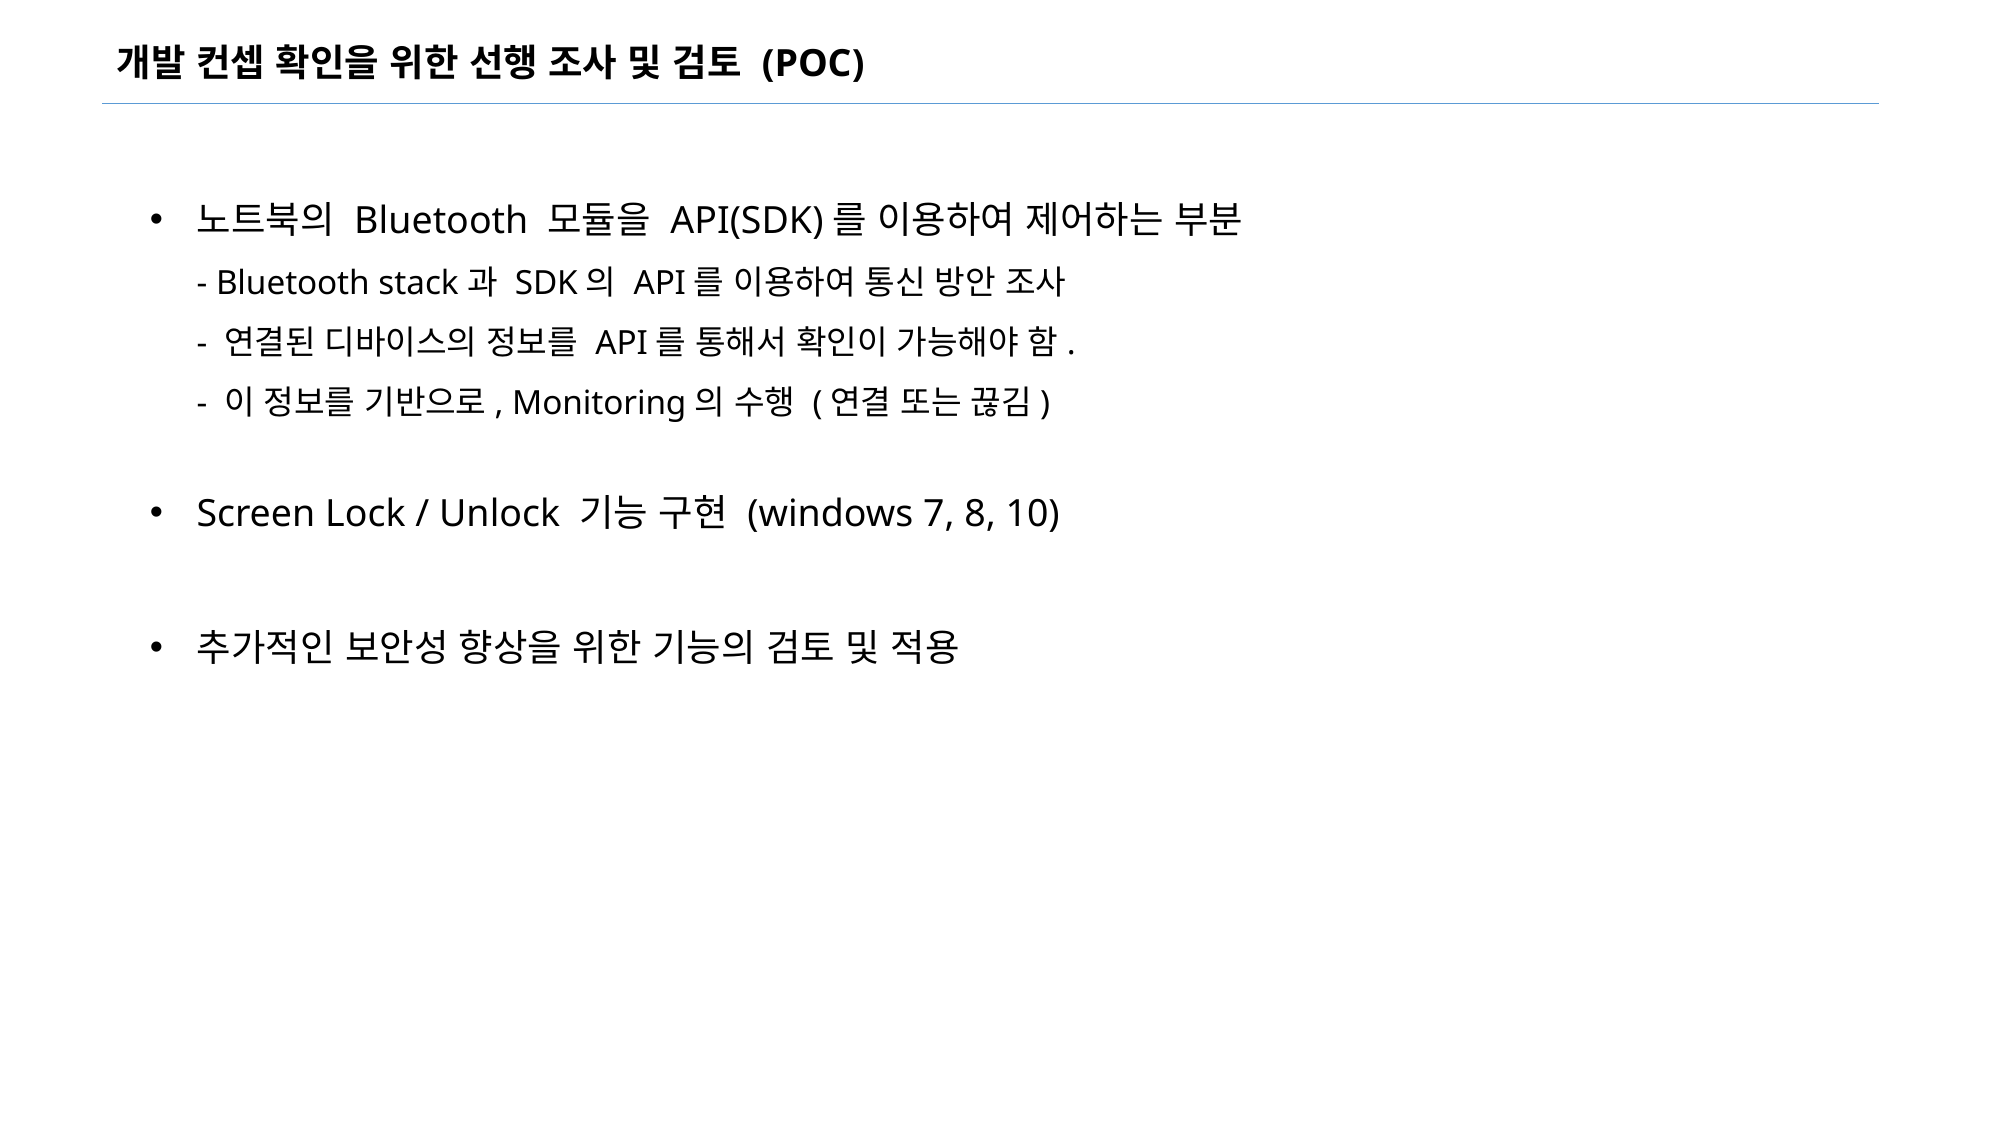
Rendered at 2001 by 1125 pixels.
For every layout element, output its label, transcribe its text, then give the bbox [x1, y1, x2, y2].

text_box 노트북의 Bluetooth 모듈을 API(SDK)를 이용하여 제어하는 부분 - Bluetooth stack과 SDK의 API를 이용하여 통신 방안 조사 - 연결된 디바이스의 정보를 API를 통해서 확인이 가능해야 함. - 이 정보를 기반으로, Monitoring의 수행 (연결 또는 끊김) Screen Lock / Unlock 기능 구현 (windows 7, 8, 10) 추가적인 보안성 향상을 위한 기능의 검토 및 적용 [135, 166, 1855, 676]
text_box 개발 컨셉 확인을 위한 선행 조사 및 검토 (POC) [102, 31, 1202, 91]
